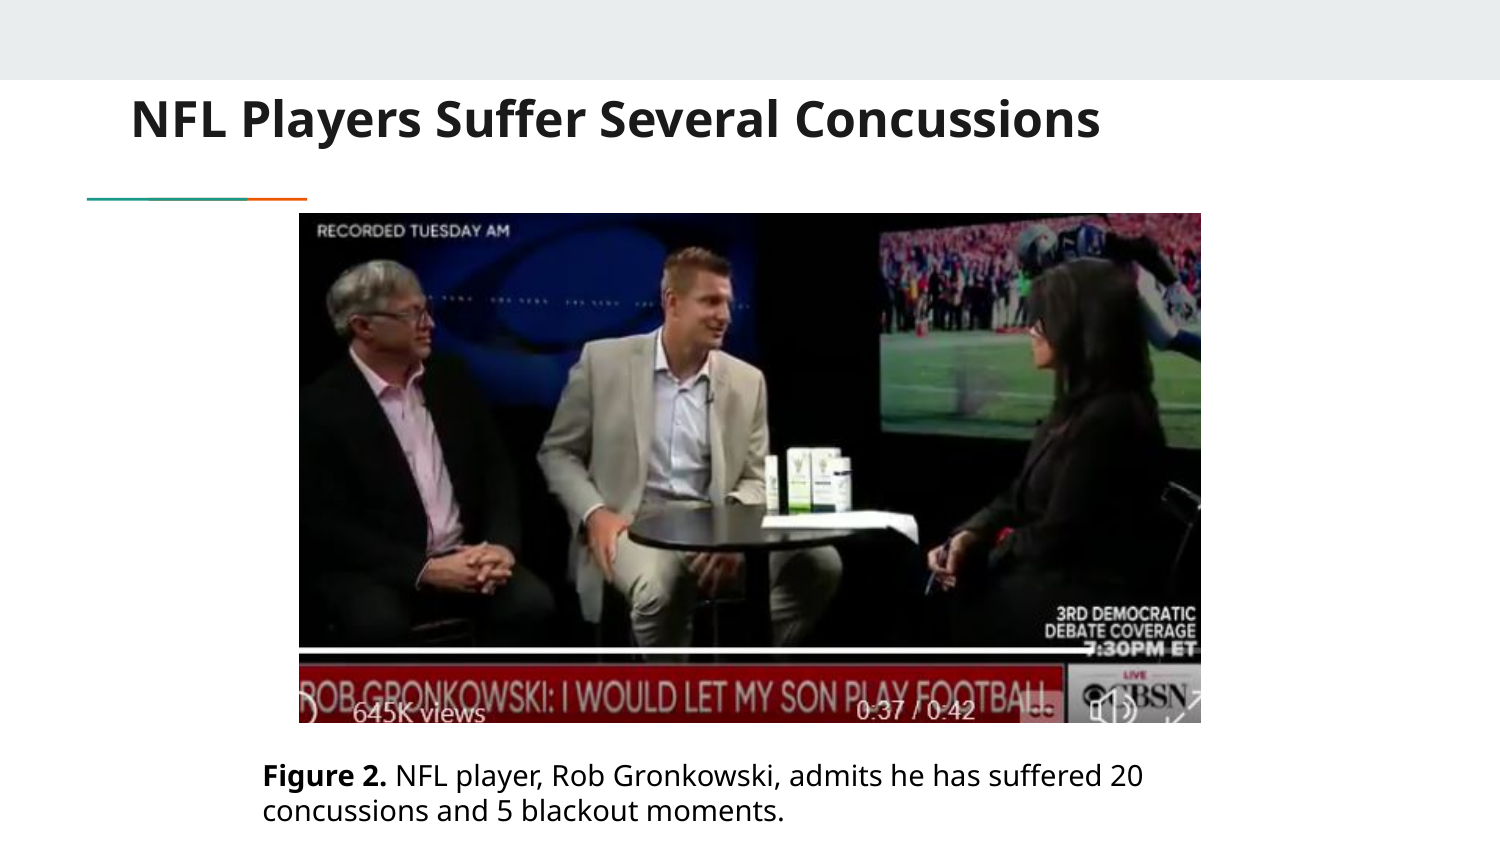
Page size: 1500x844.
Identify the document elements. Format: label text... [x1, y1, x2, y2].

picture [298, 213, 1202, 723]
list Figure 2. NFL player, Rob Gronkowski, admits he has suffered 20 concussions and 5 blackout moments. [247, 742, 1253, 833]
title NFL Players Suffer Several Concussions [115, 72, 1201, 214]
